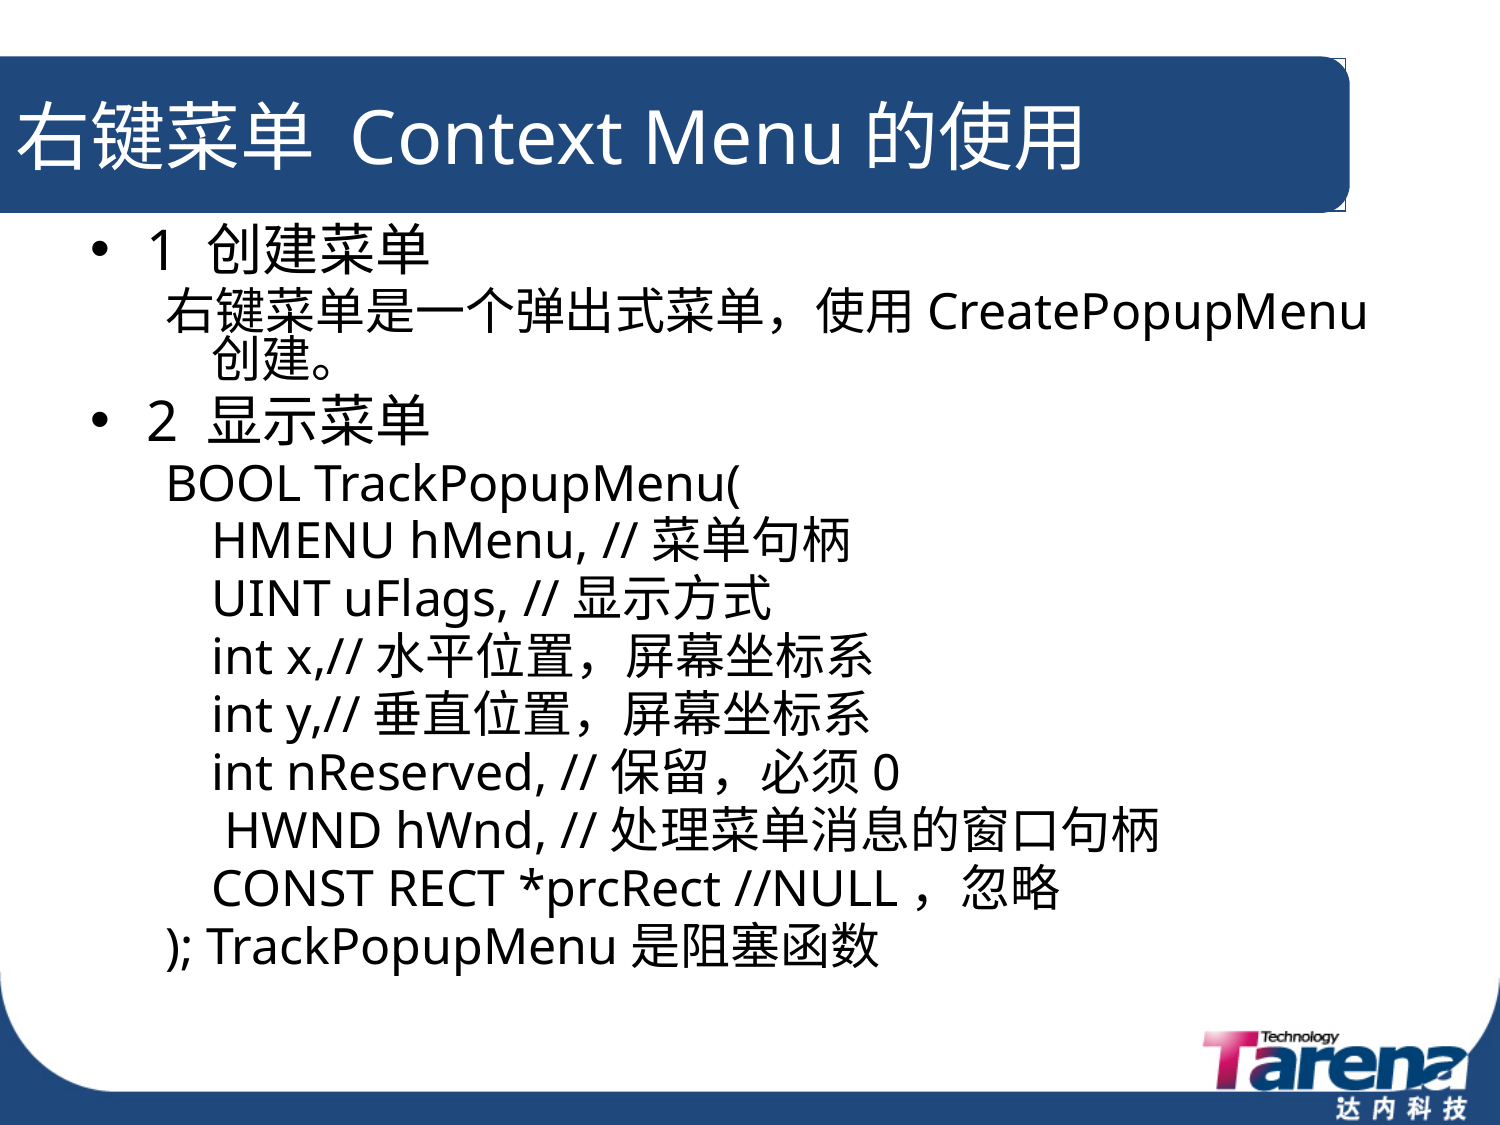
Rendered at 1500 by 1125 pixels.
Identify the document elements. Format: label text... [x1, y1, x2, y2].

picture [0, 0, 1500, 1125]
list 1 创建菜单 右键菜单是一个弹出式菜单，使用CreatePopupMenu创建。 2 显示菜单 BOOL TrackPopupMenu( HMENU hMenu, //菜单句柄 UINT uFlags, //显示方式 int x,//水平位置，屏幕坐标系 int y,//垂直位置，屏幕坐标系 int nReserved, //保留，必须0 HWND hWnd, //处理菜单消息的窗口句柄 CONST RECT *prcRect //NULL，忽略 ); TrackPopupMenu是阻塞函数 [74, 219, 1426, 1036]
title 右键菜单 Context Menu的使用 [0, 58, 1346, 212]
